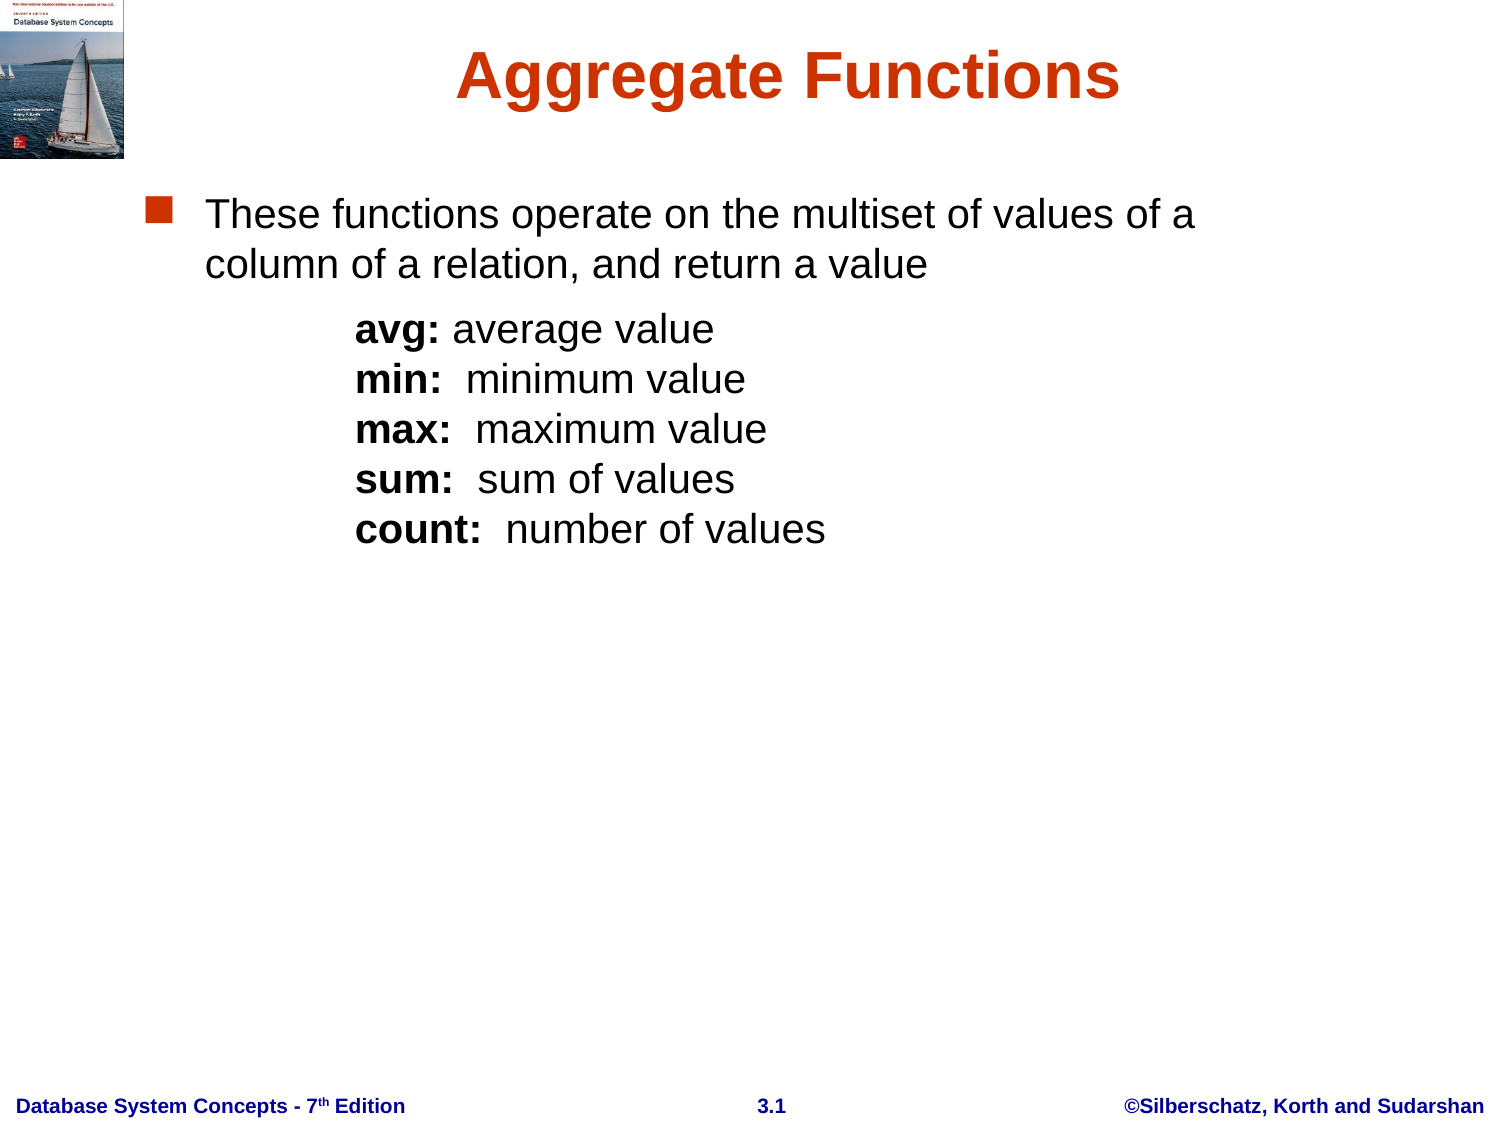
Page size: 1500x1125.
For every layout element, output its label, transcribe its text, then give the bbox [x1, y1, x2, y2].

list These functions operate on the multiset of values of a column of a relation, and return a value avg: average value min: minimum value max: maximum value sum: sum of values count: number of values [133, 179, 1284, 819]
title Aggregate Functions [125, 18, 1452, 120]
picture [0, 0, 124, 159]
